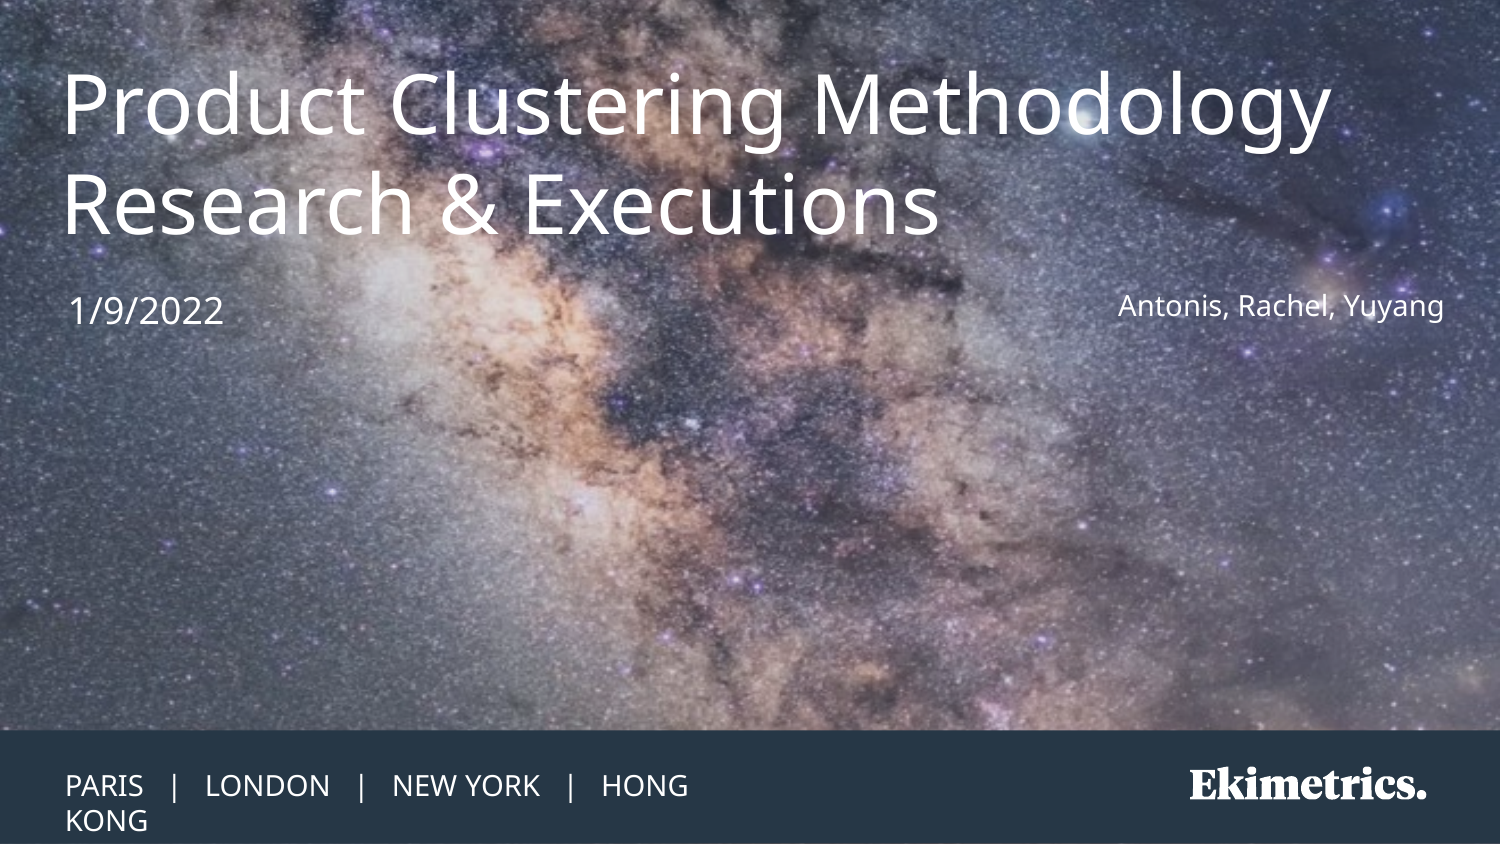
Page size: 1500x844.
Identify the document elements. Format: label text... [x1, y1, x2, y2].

picture [0, 0, 1500, 730]
text_box 1/9/2022 [53, 280, 428, 331]
text_box Antonis, Rachel, Yuyang [1084, 280, 1460, 331]
text_box Product Clustering Methodology Research & Executions [45, 43, 1455, 259]
